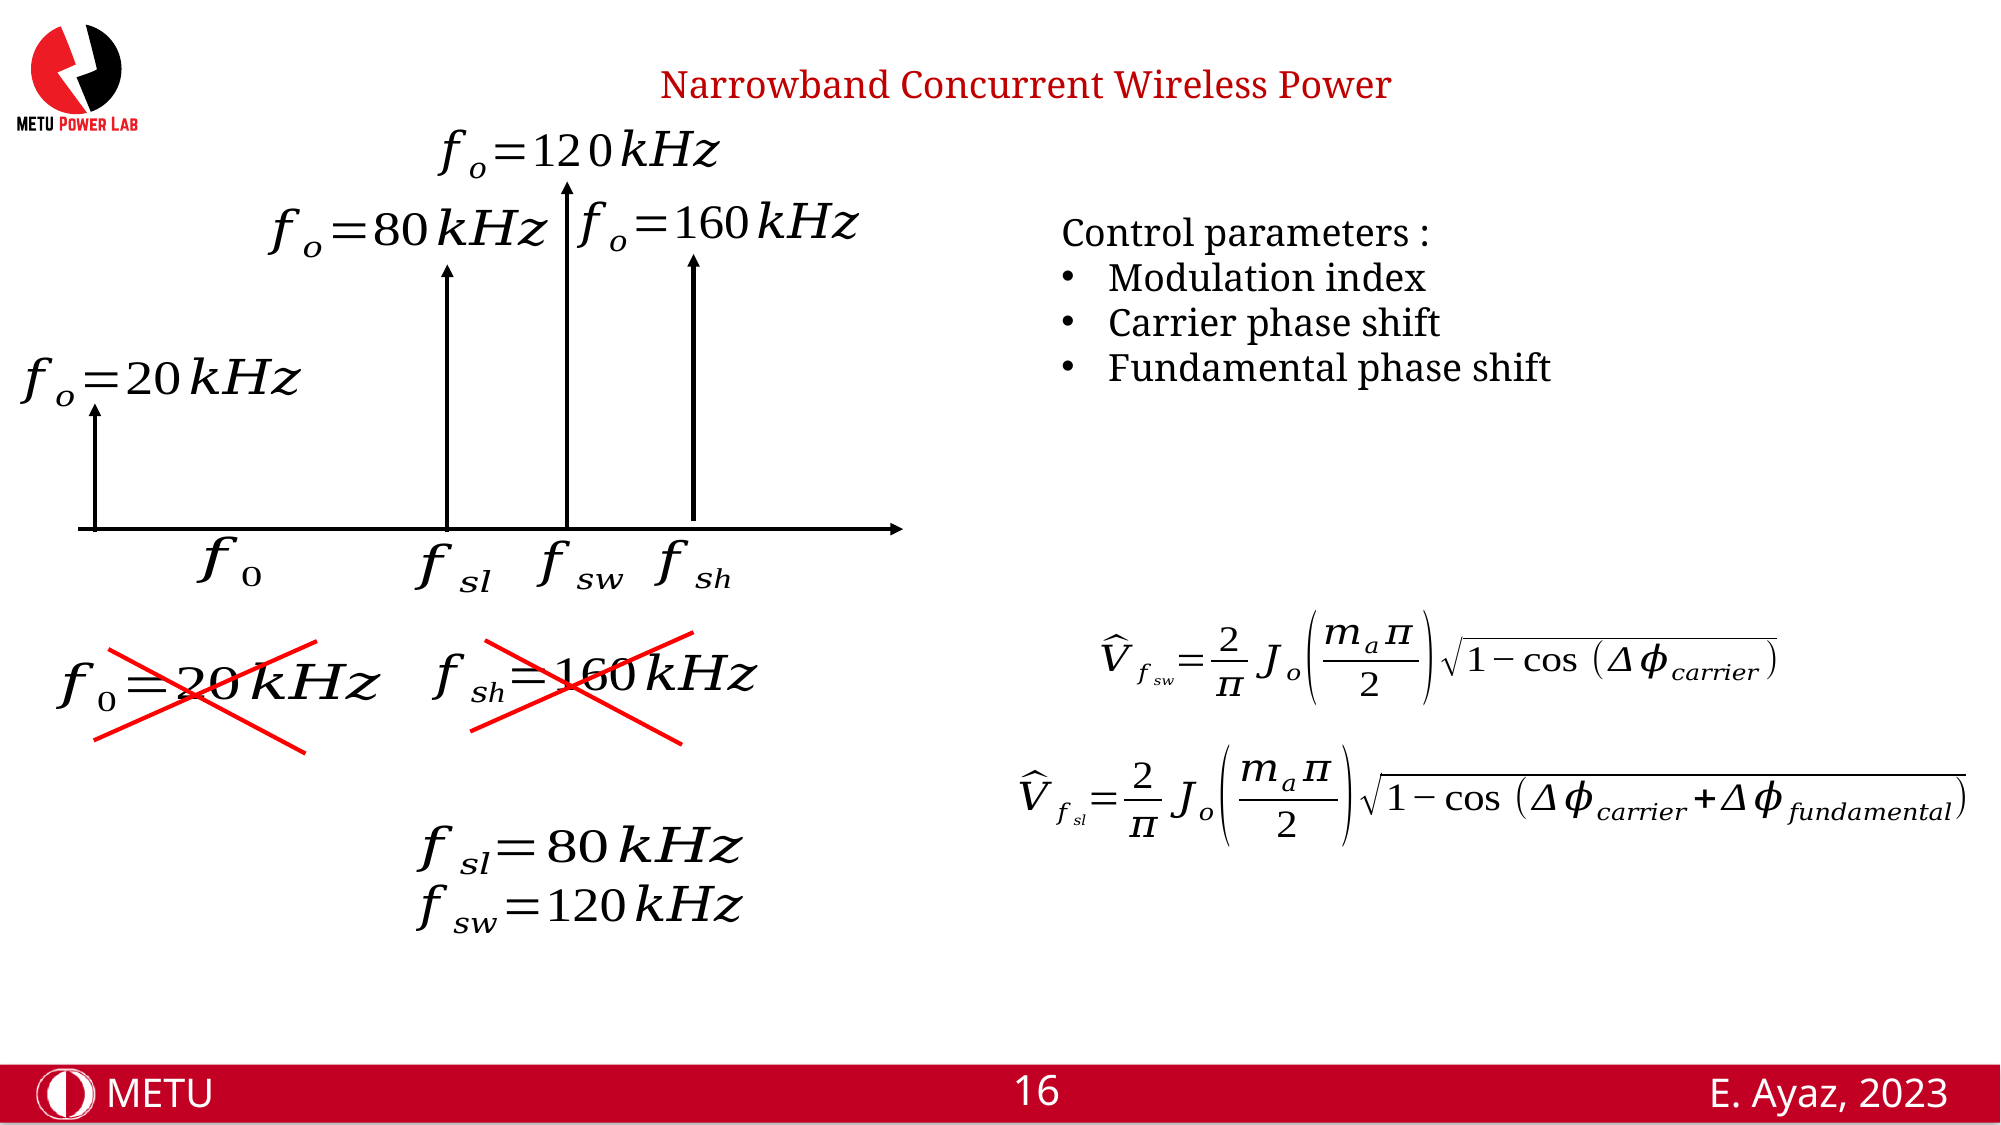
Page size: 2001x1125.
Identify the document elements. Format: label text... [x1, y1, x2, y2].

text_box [108, 749, 306, 754]
text_box Narrowband Concurrent Wireless Power [645, 53, 1408, 113]
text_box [469, 631, 694, 732]
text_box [93, 640, 318, 741]
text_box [484, 740, 683, 745]
picture [30, 1068, 99, 1120]
text_box Control parameters : Modulation index Carrier phase shift Fundamental phase shift [1046, 201, 1736, 396]
